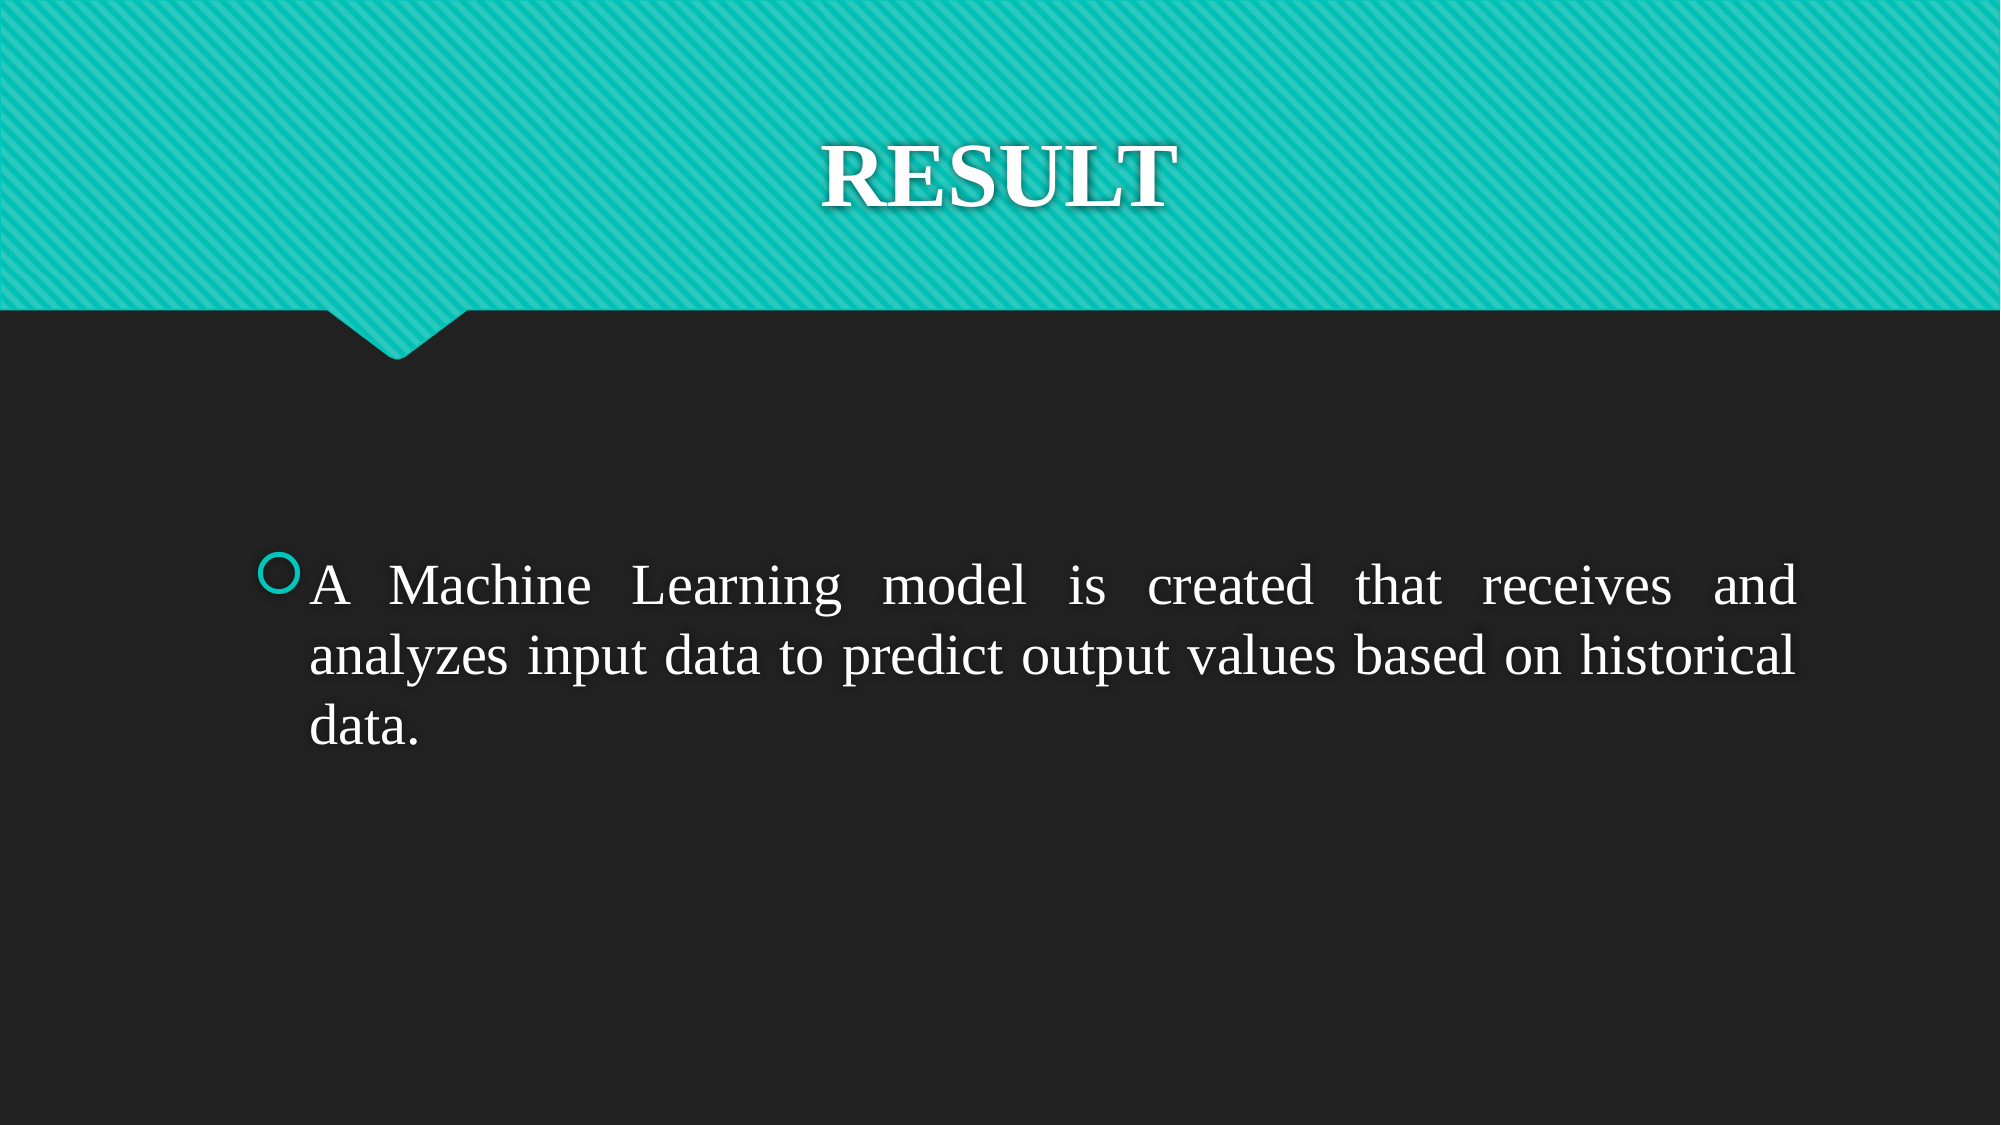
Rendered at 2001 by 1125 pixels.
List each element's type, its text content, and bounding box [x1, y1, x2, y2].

list A Machine Learning model is created that receives and analyzes input data to predict output values based on historical data. [238, 464, 1814, 838]
title RESULT [132, 73, 1868, 233]
